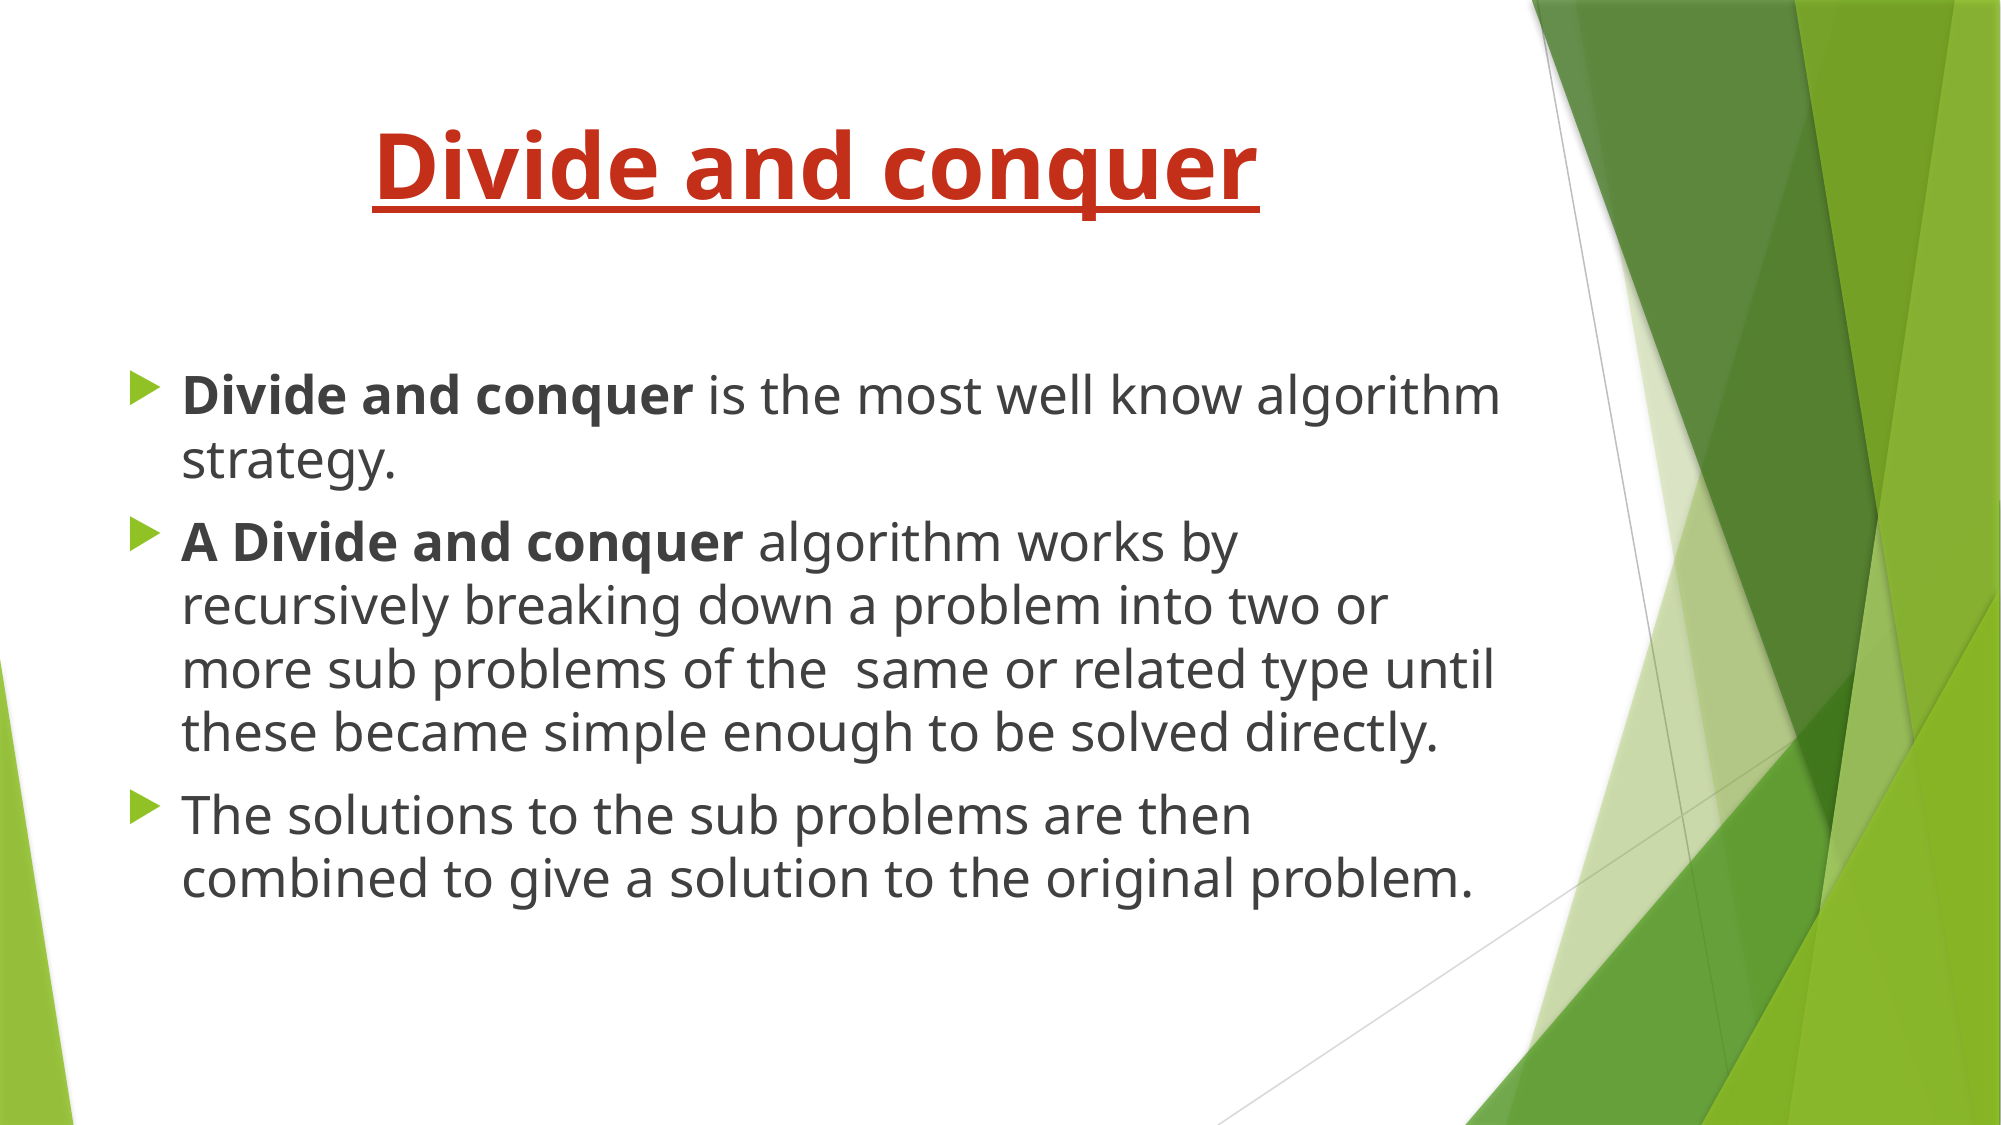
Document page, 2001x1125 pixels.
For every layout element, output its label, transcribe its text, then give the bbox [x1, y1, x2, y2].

title Divide and conquer [111, 99, 1522, 317]
list Divide and conquer is the most well know algorithm strategy. A Divide and conquer algorithm works by recursively breaking down a problem into two or more sub problems of the same or related type until these became simple enough to be solved directly. The solutions to the sub problems are then combined to give a solution to the original problem. [111, 354, 1522, 992]
